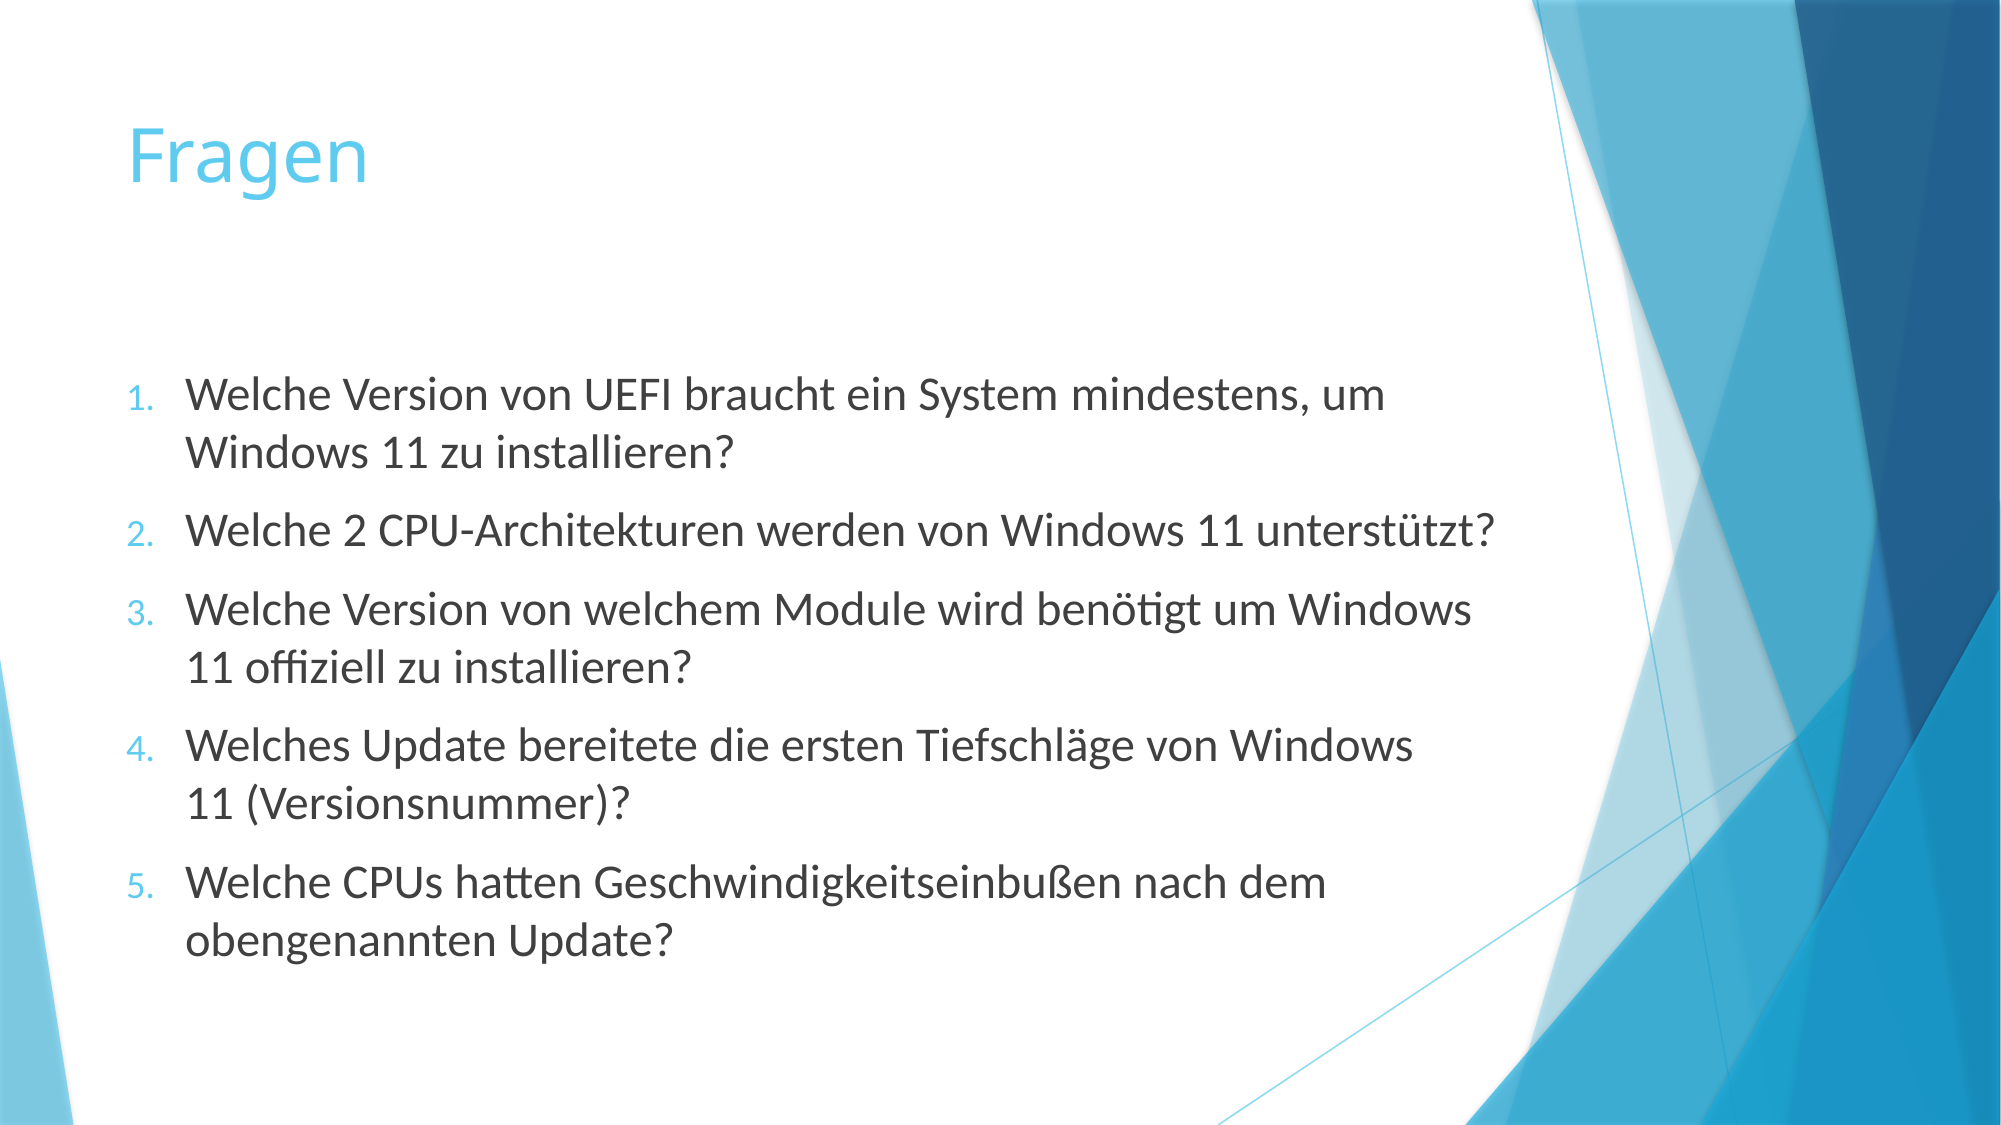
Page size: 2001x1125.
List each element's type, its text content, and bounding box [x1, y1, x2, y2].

title Fragen [111, 99, 1522, 317]
list Welche Version von UEFI braucht ein System mindestens, um Windows 11 zu installieren?​ Welche 2 CPU-Architekturen werden von Windows 11 unterstützt?​ Welche Version von welchem Module wird benötigt um Windows 11 offiziell zu installieren?​ Welches Update bereitete die ersten Tiefschläge von Windows 11 (Versionsnummer)?​ Welche CPUs hatten Geschwindigkeitseinbußen nach dem obengenannten Update?​ [111, 354, 1522, 992]
